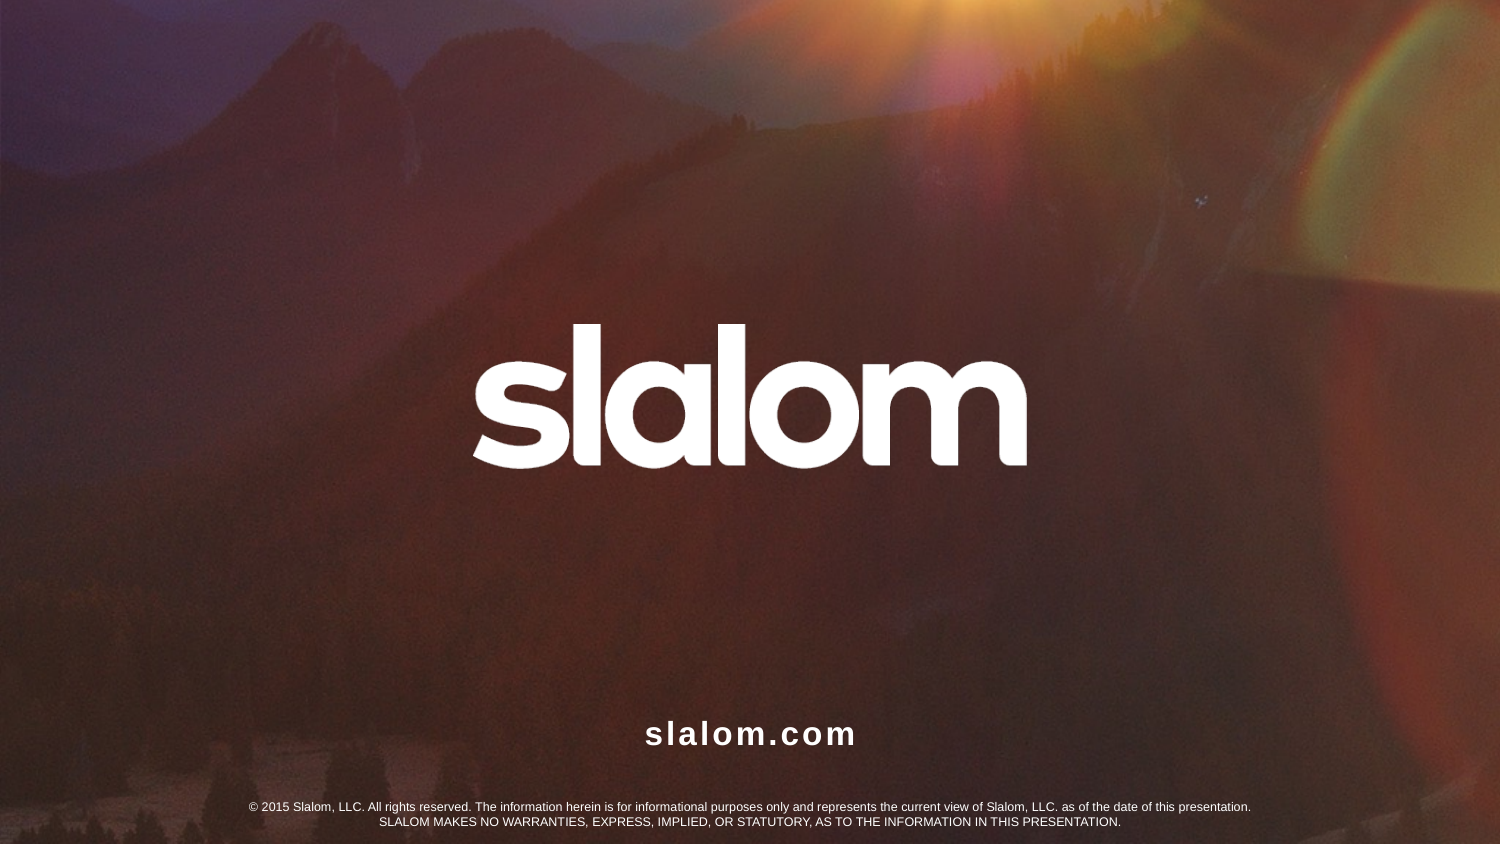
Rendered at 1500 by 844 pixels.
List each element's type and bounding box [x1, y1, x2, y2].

slide_number [1149, 800, 1500, 827]
picture [0, 0, 1500, 844]
